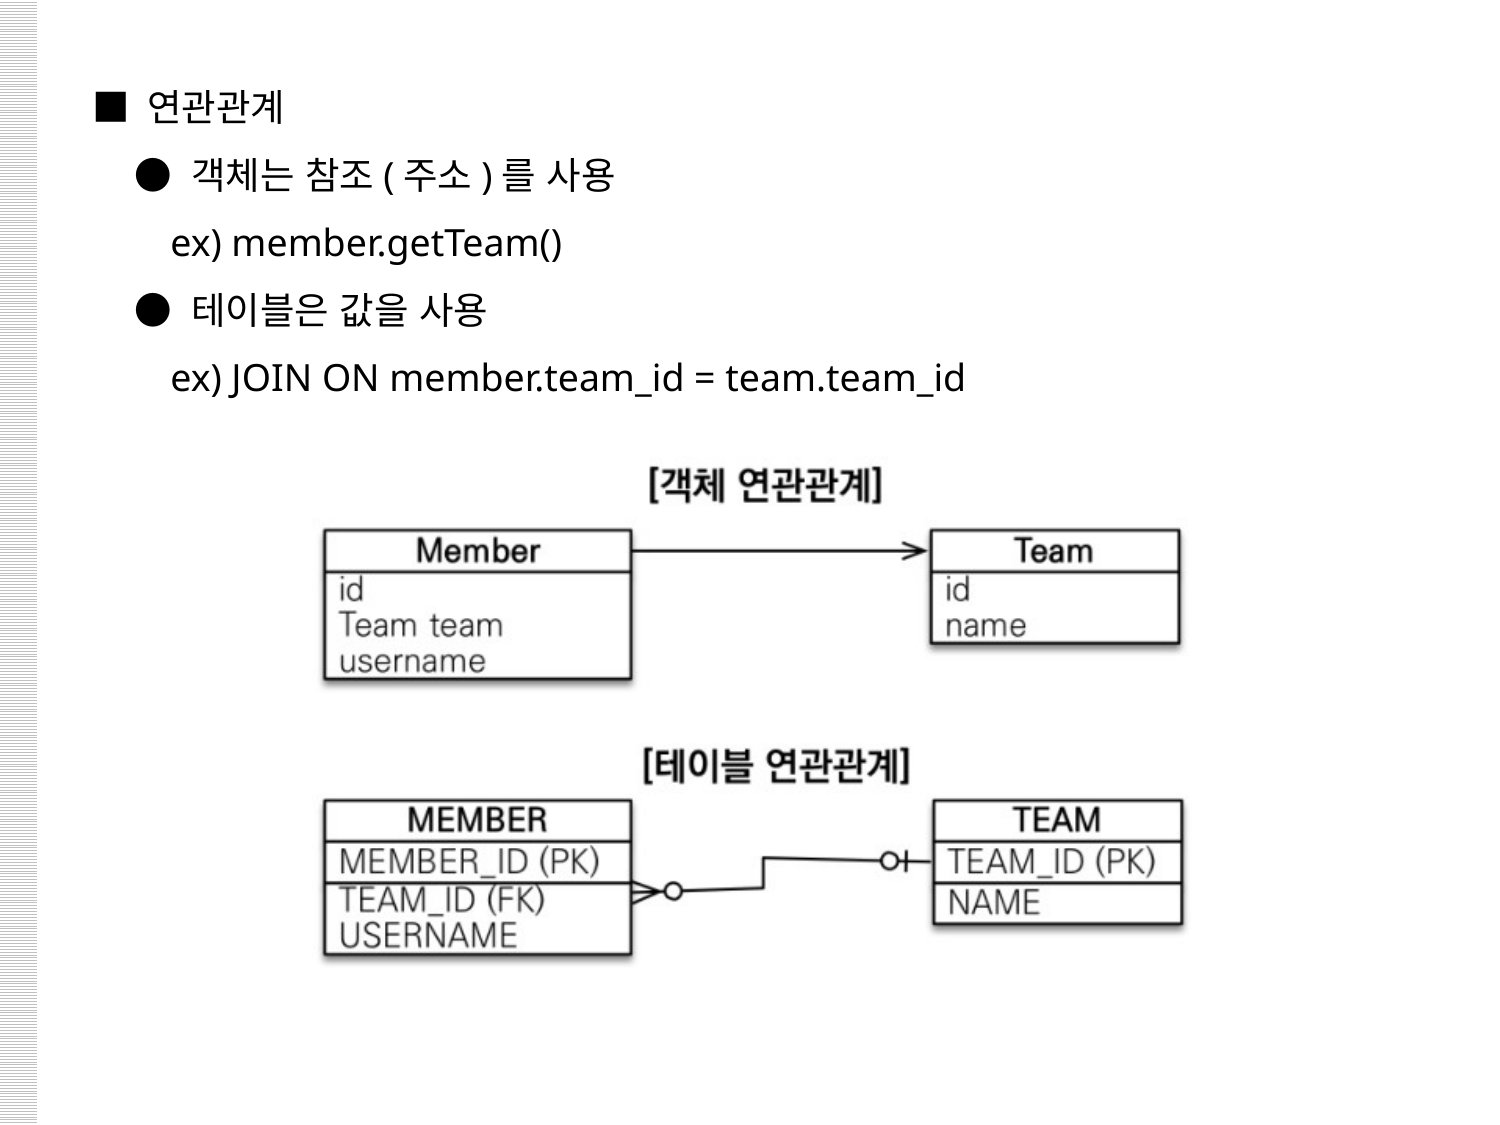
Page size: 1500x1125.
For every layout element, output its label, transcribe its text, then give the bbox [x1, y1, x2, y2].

text_box ■ 연관관계 ● 객체는 참조(주소)를 사용 ex) member.getTeam() ● 테이블은 값을 사용 ex) JOIN ON member.team_id = team.team_id [77, 54, 982, 407]
picture [312, 455, 1193, 969]
